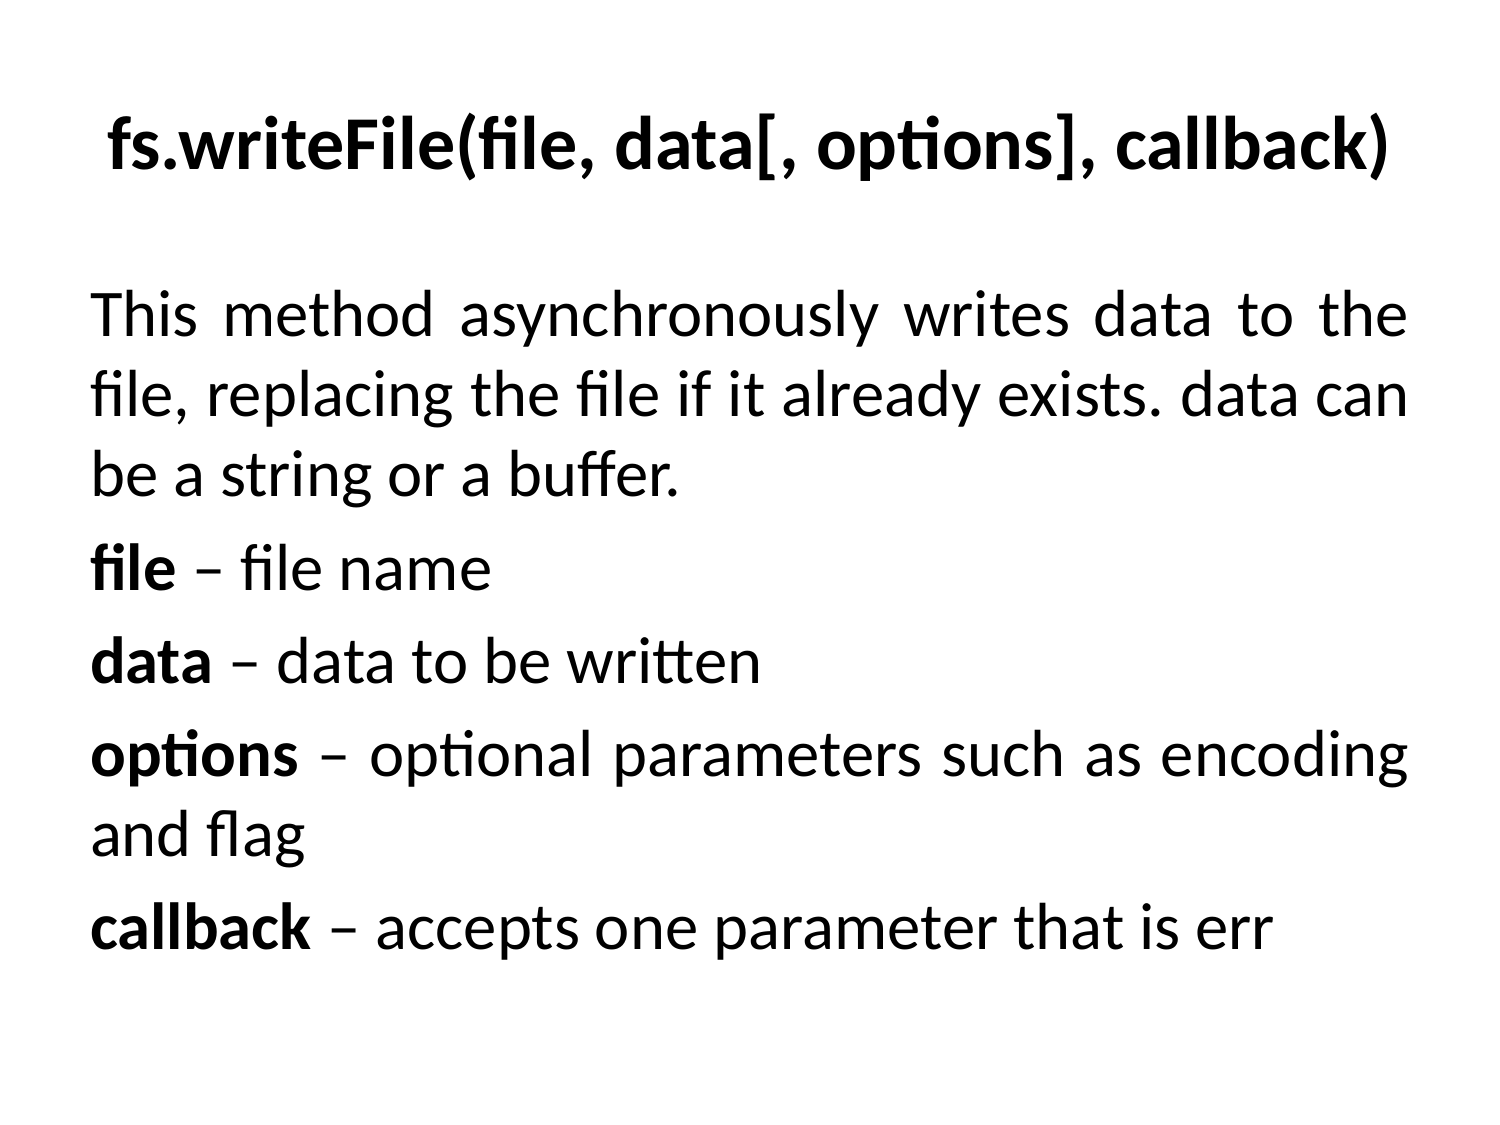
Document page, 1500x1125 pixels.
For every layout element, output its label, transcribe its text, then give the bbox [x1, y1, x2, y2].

list This method asynchronously writes data to the file, replacing the file if it already exists. data can be a string or a buffer. file – file name data – data to be written options – optional parameters such as encoding and flag callback – accepts one parameter that is err [75, 262, 1425, 1005]
title fs.writeFile(file, data[, options], callback) [75, 45, 1425, 233]
